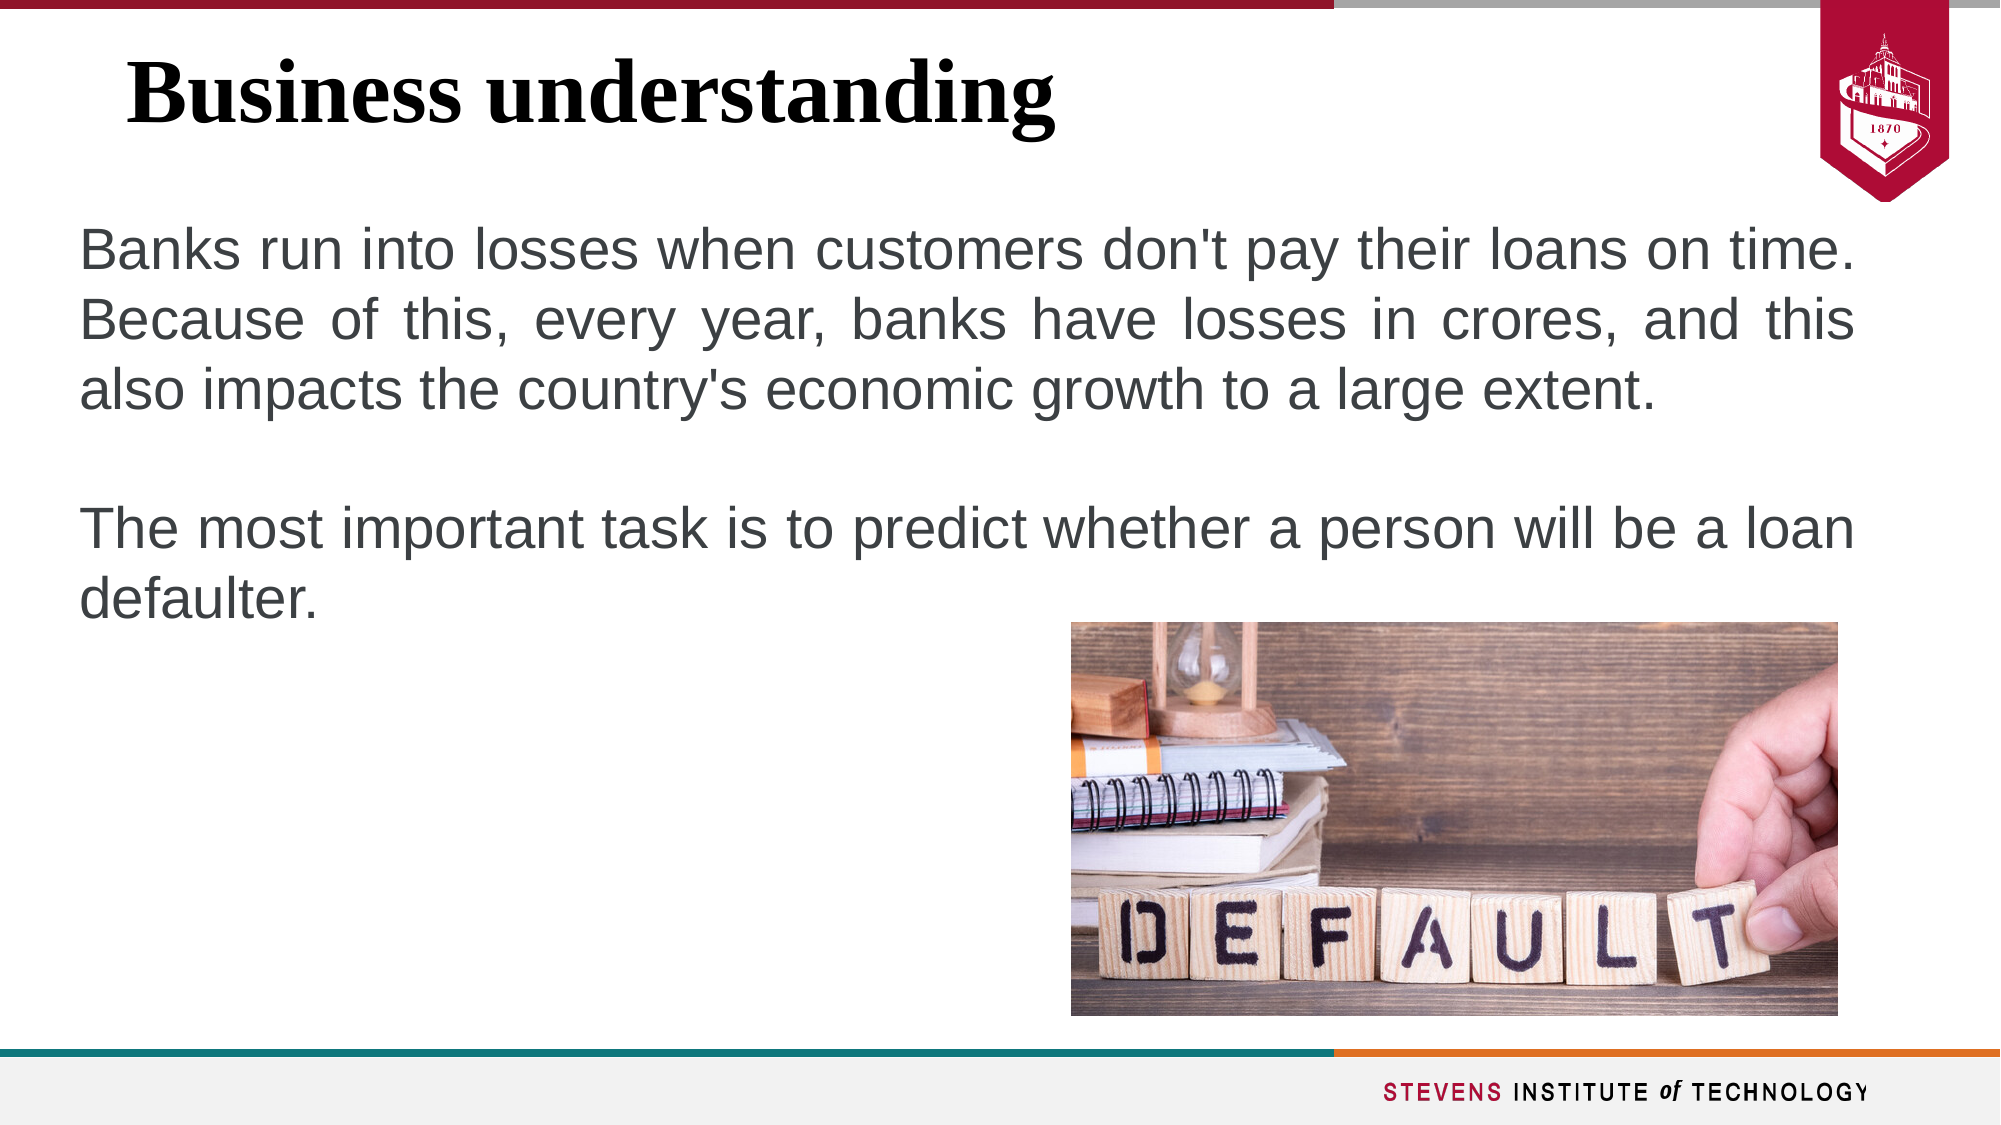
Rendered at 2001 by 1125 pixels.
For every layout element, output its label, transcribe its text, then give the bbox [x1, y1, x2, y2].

picture [1071, 621, 1838, 1016]
list Banks run into losses when customers don't pay their loans on time. Because of this, every year, banks have losses in crores, and this also impacts the country's economic growth to a large extent. The most important task is to predict whether a person will be a loan defaulter. [64, 203, 1874, 684]
title Business understanding [111, 35, 1837, 194]
picture [1384, 1080, 1866, 1101]
picture [1820, 0, 1950, 202]
